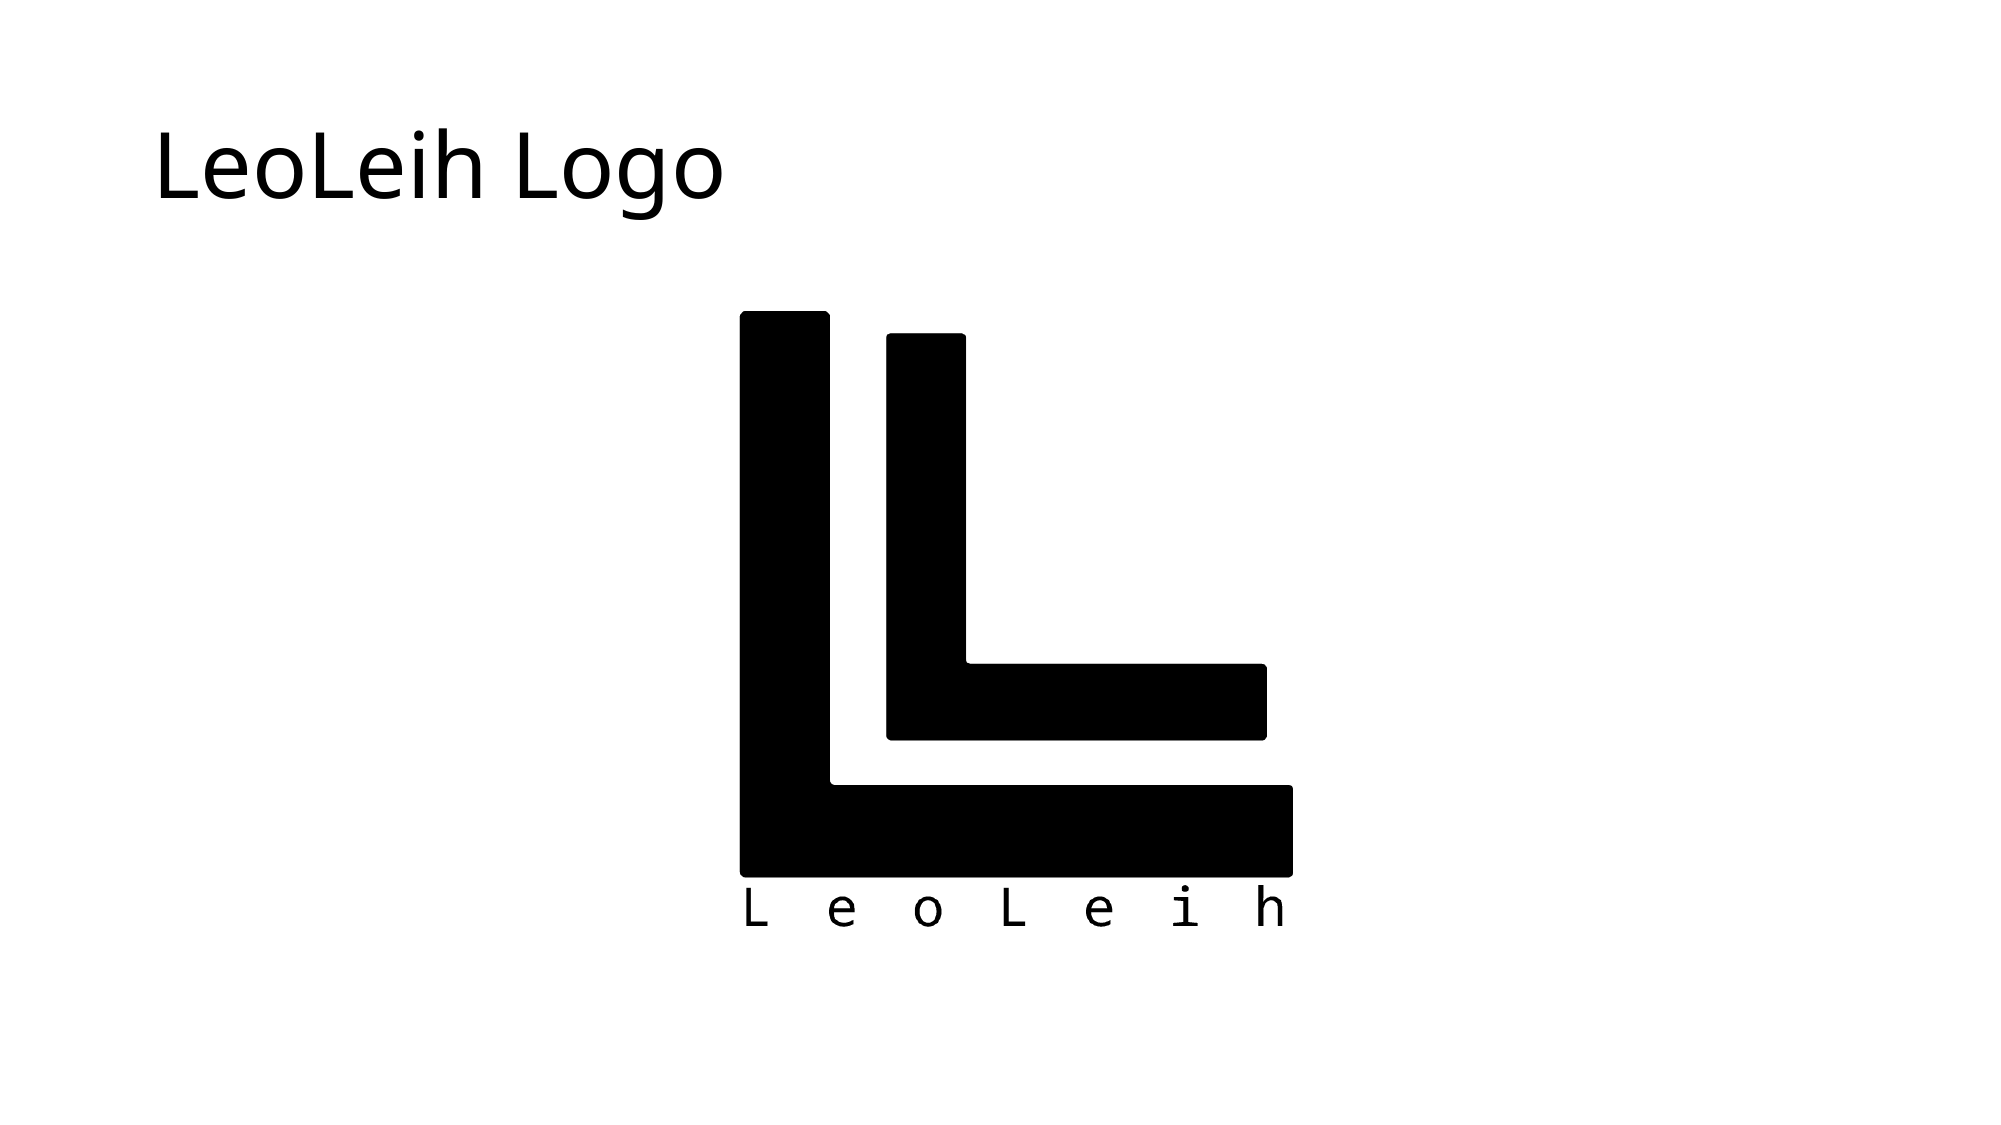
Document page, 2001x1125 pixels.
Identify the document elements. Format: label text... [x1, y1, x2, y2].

title LeoLeih Logo [137, 59, 1863, 278]
picture [739, 311, 1293, 947]
